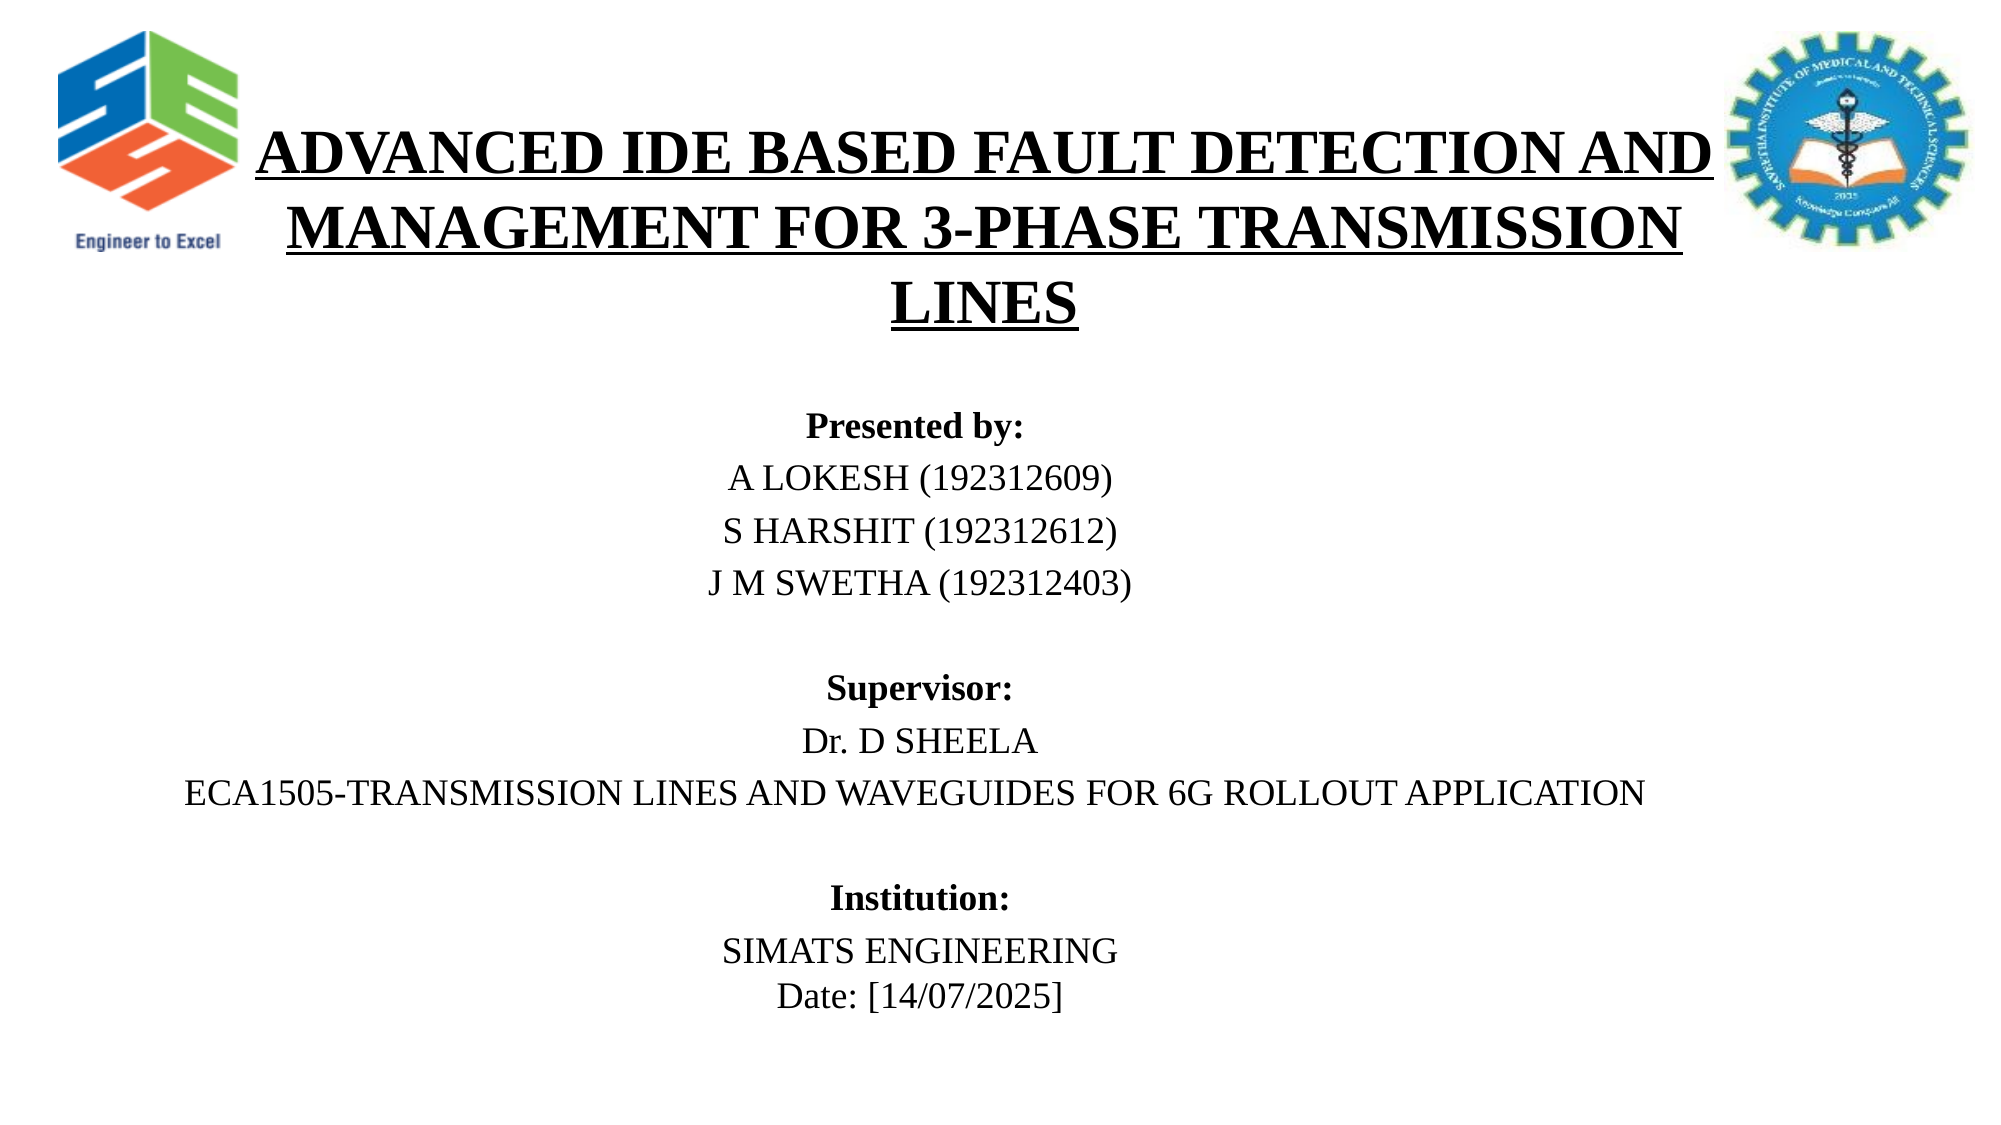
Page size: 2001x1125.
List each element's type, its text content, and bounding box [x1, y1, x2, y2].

subtitle Presented by: A LOKESH (192312609) S HARSHIT (192312612) J M SWETHA (192312403) Supervisor: Dr. D SHEELA ECA1505-TRANSMISSION LINES AND WAVEGUIDES FOR 6G ROLLOUT APPLICATION Institution: SIMATS ENGINEERING Date: [14/07/2025] [166, 393, 1675, 1065]
title ADVANCED IDE BASED FAULT DETECTION AND MANAGEMENT FOR 3-PHASE TRANSMISSION LINES [192, 102, 1778, 344]
picture [58, 31, 245, 252]
picture [1724, 31, 1975, 252]
